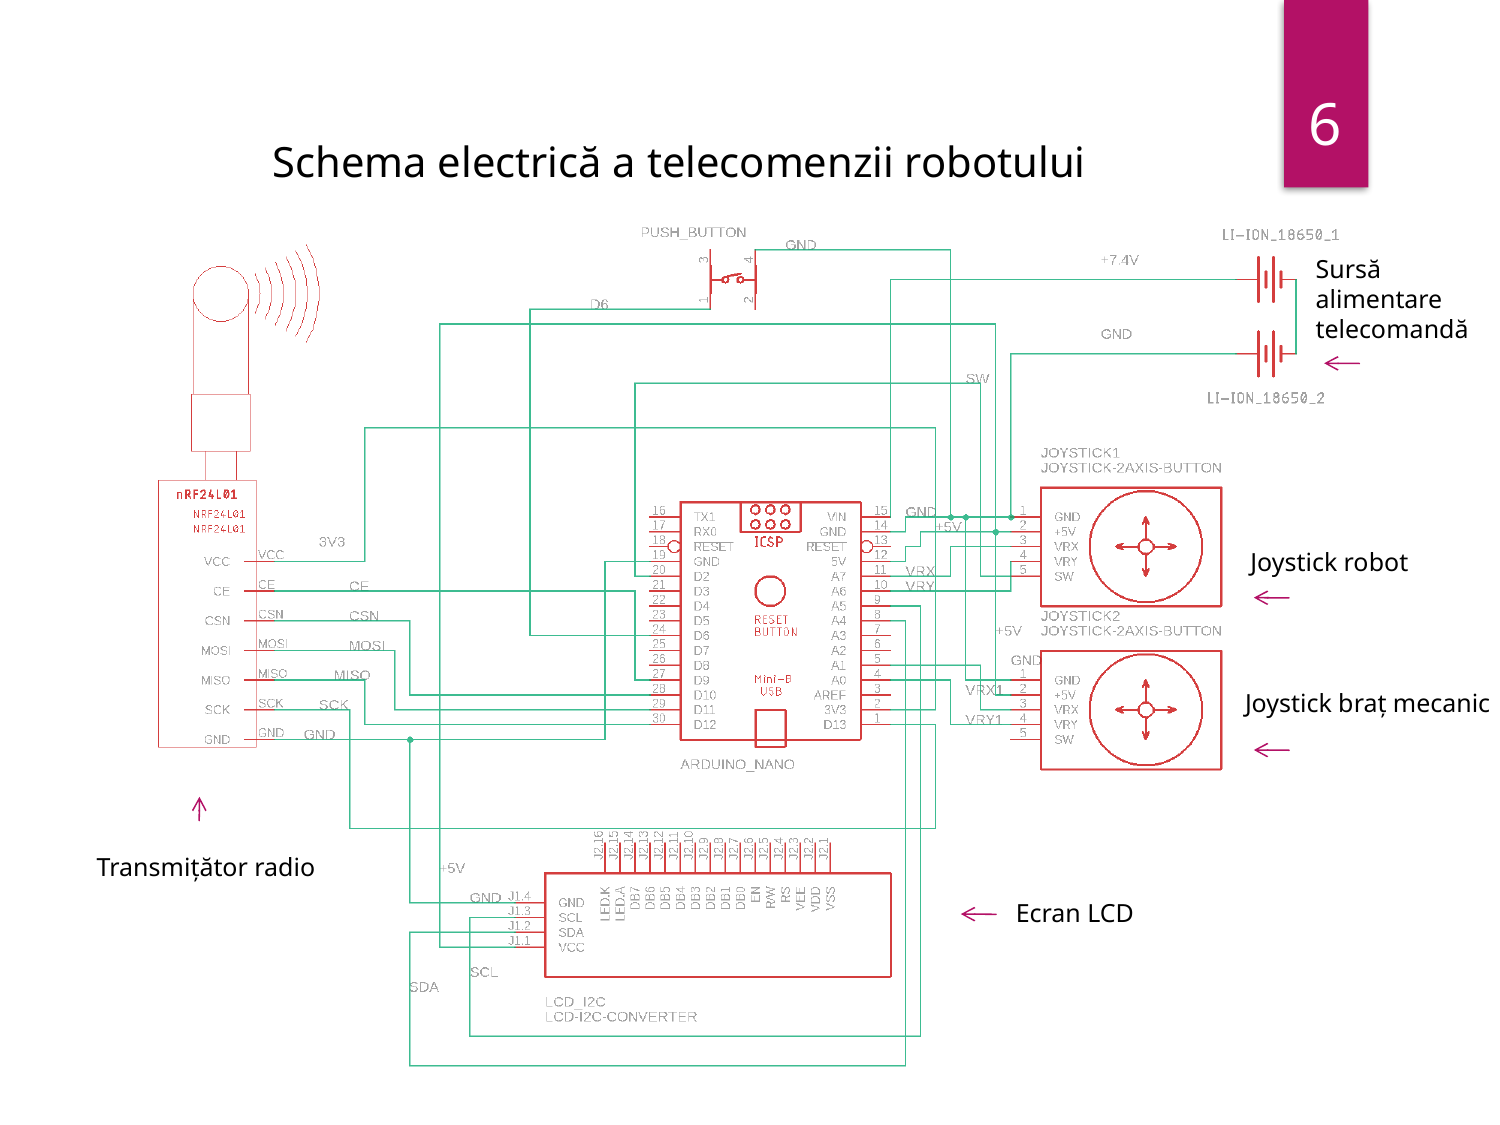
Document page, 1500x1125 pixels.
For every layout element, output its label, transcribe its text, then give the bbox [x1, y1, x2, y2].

text_box Schema electrică a telecomenzii robotului [257, 128, 1172, 194]
slide_number 6 [1273, 48, 1377, 175]
text_box Sursă alimentare telecomandă [1349, 246, 1500, 351]
text_box Joystick robot [1349, 539, 1424, 584]
picture [157, 222, 1343, 1067]
text_box Joystick braț mecanic [1349, 679, 1500, 725]
text_box Transmițător radio [81, 843, 151, 889]
